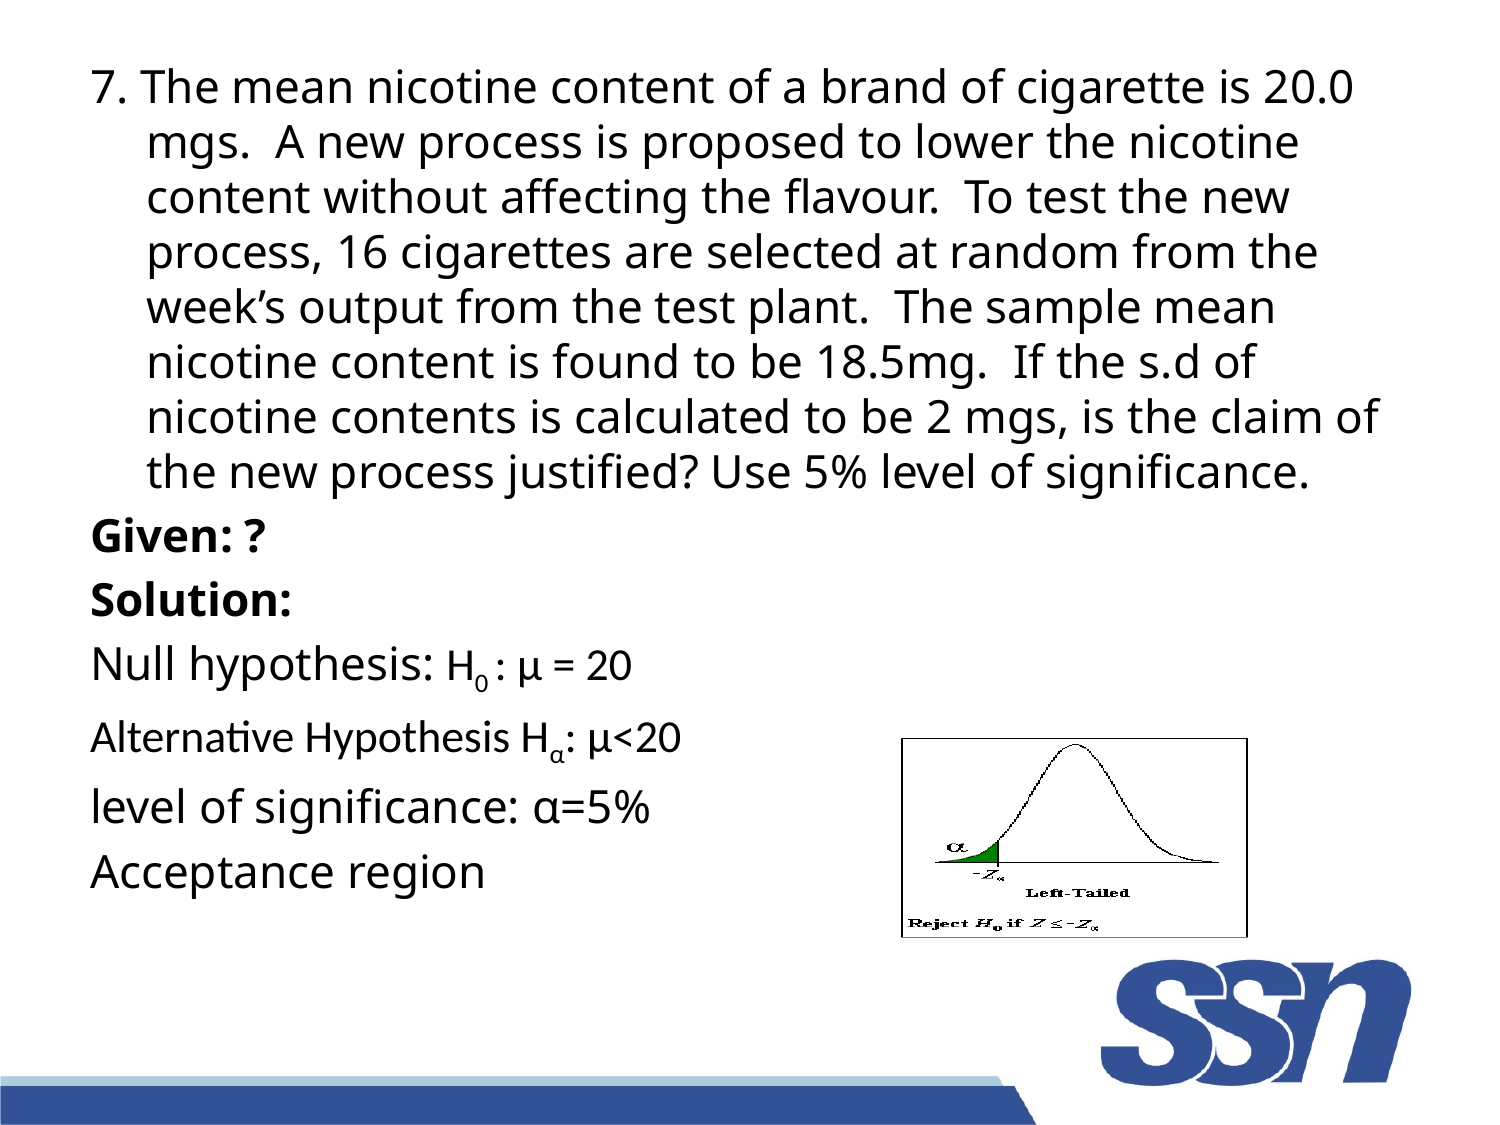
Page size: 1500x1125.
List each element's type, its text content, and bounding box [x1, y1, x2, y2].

picture [899, 737, 1251, 938]
picture [0, 916, 1475, 1125]
list 7. The mean nicotine content of a brand of cigarette is 20.0 mgs. A new process is proposed to lower the nicotine content without affecting the flavour. To test the new process, 16 cigarettes are selected at random from the week’s output from the test plant. The sample mean nicotine content is found to be 18.5mg. If the s.d of nicotine contents is calculated to be 2 mgs, is the claim of the new process justified? Use 5% level of significance. Given: ? Solution: Null hypothesis: H0 : μ = 20 Alternative Hypothesis Hα: μ<20 level of significance: α=5% Acceptance region [74, 49, 1426, 1006]
